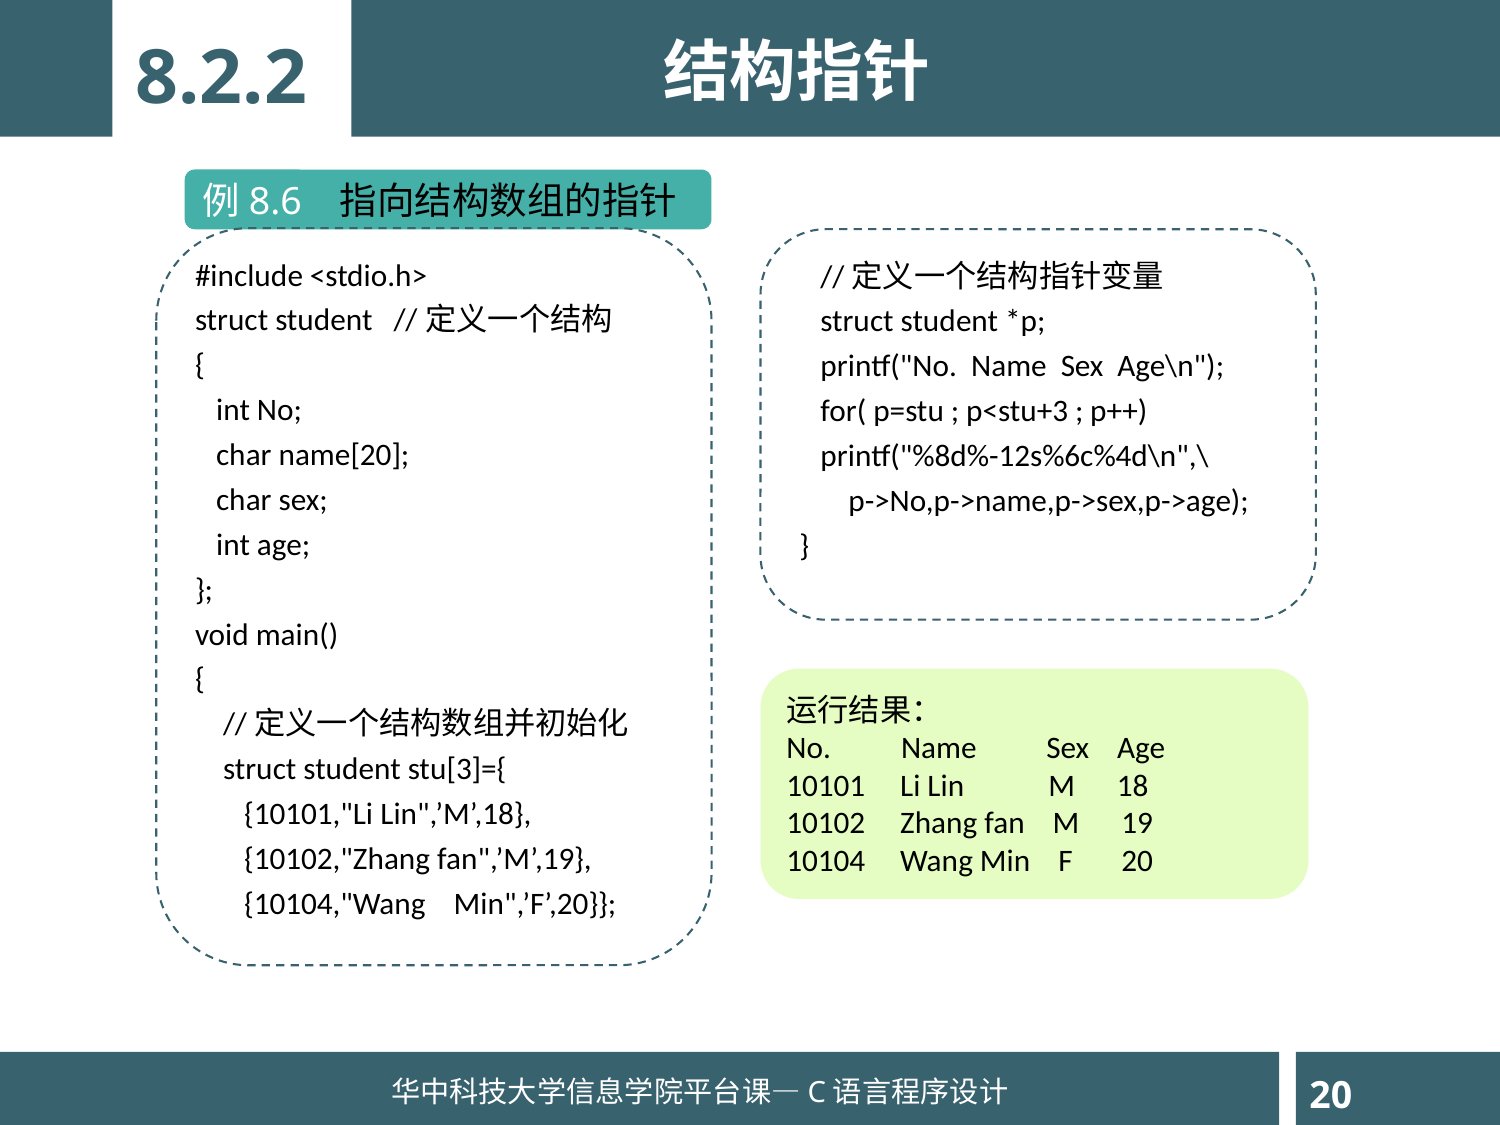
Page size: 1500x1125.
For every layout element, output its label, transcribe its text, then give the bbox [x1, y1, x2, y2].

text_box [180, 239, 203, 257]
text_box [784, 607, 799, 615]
text_box 8.2.2 [120, 21, 323, 127]
text_box 结构指针 [353, 21, 1240, 117]
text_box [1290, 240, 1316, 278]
text_box #include <stdio.h> struct student //定义一个结构 { int No; char name[20]; char sex; int age; }; void main() { //定义一个结构数组并初始化 struct student stu[3]={ {10101,"Li Lin",’M’,18}, {10102,"Zhang fan",’M’,19}, {10104,"Wang Min",’F’,20}}; [180, 890, 712, 973]
text_box 运行结果： No. Name Sex Age 10101 Li Lin M 18 10102 Zhang fan M 19 10104 Wang Min F 20 [759, 667, 1310, 900]
text_box [155, 227, 713, 967]
text_box 例8.6 指向结构数组的指针 [183, 168, 713, 231]
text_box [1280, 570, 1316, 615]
text_box [759, 228, 1317, 621]
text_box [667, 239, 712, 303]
